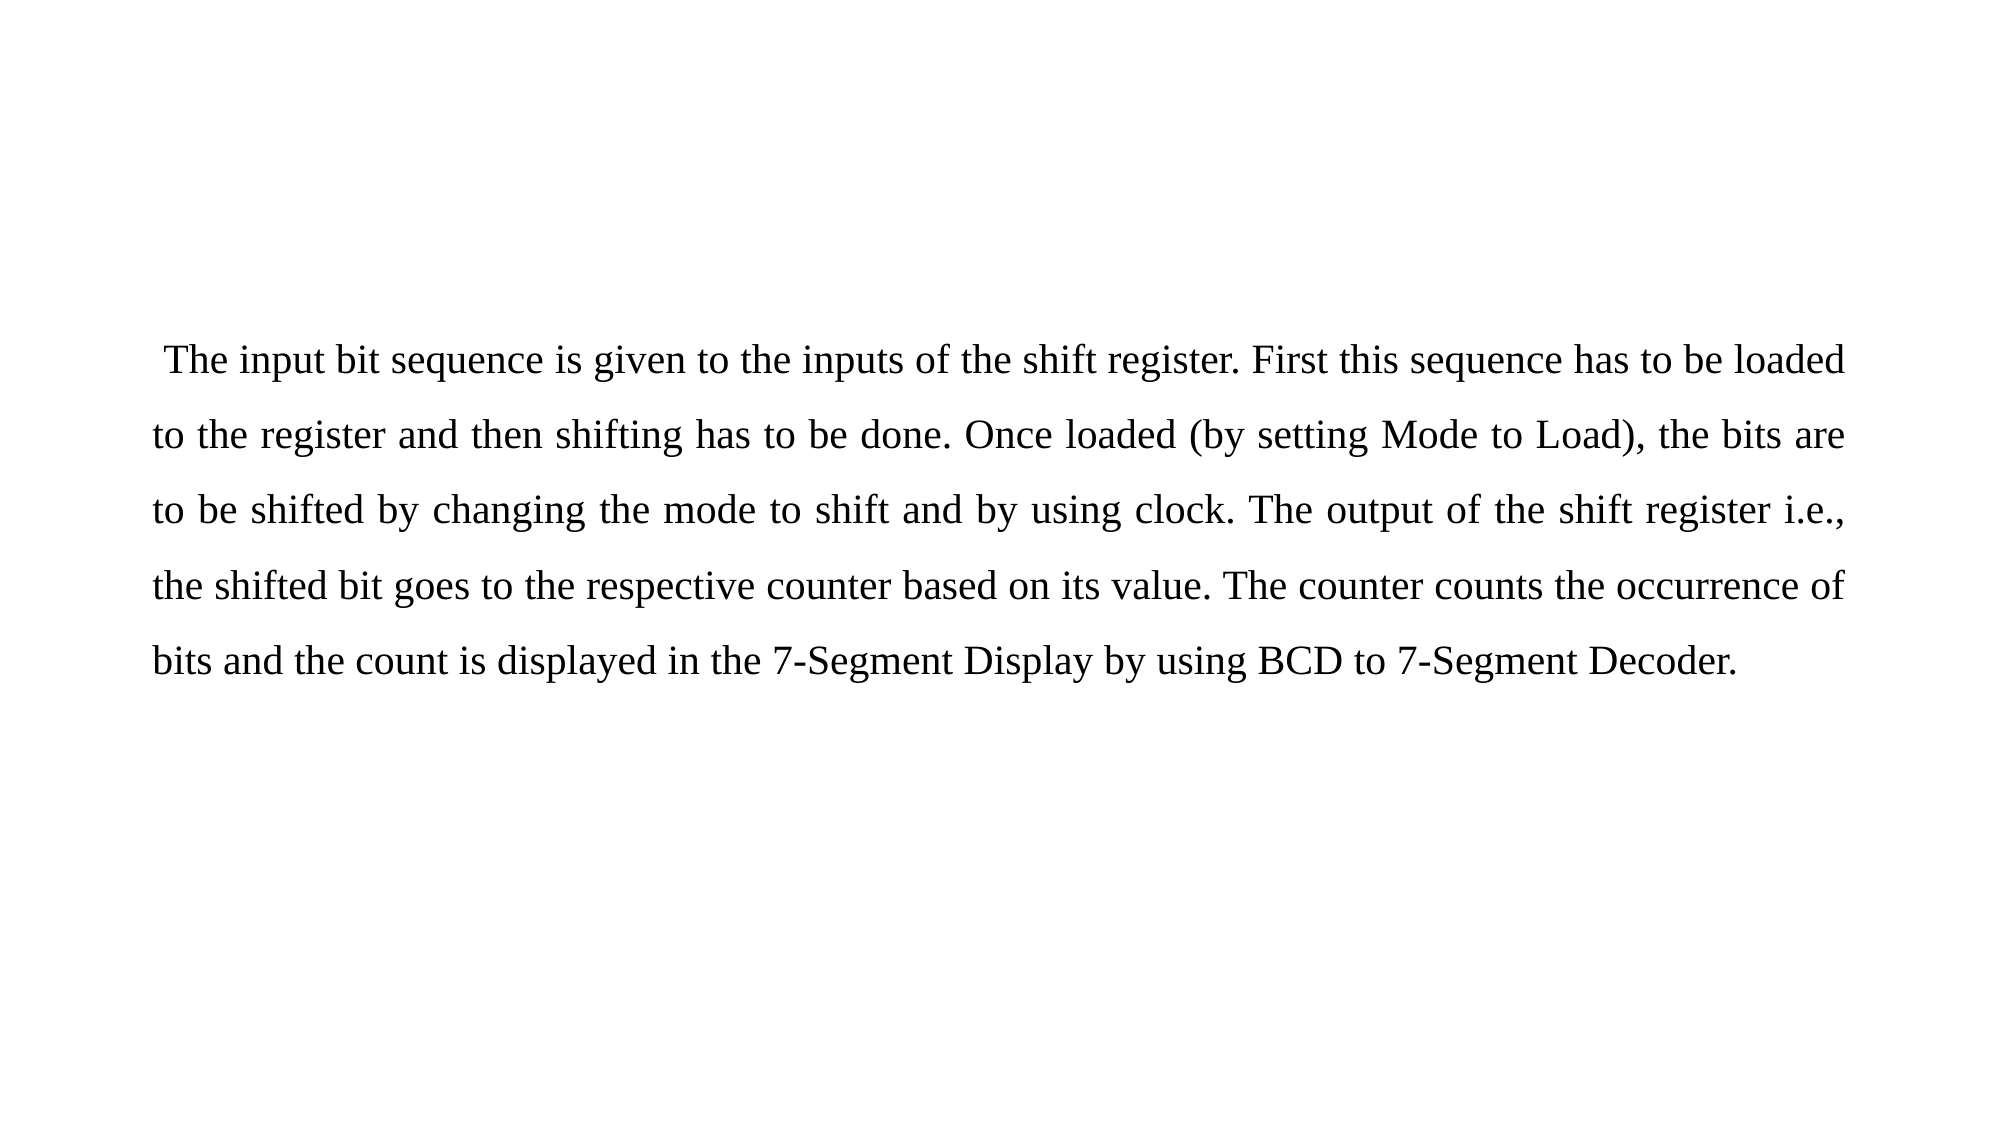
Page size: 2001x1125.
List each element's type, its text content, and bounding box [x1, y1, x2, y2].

list The input bit sequence is given to the inputs of the shift register. First this sequence has to be loaded to the register and then shifting has to be done. Once loaded (by setting Mode to Load), the bits are to be shifted by changing the mode to shift and by using clock. The output of the shift register i.e., the shifted bit goes to the respective counter based on its value. The counter counts the occurrence of bits and the count is displayed in the 7-Segment Display by using BCD to 7-Segment Decoder. [137, 299, 1863, 1014]
